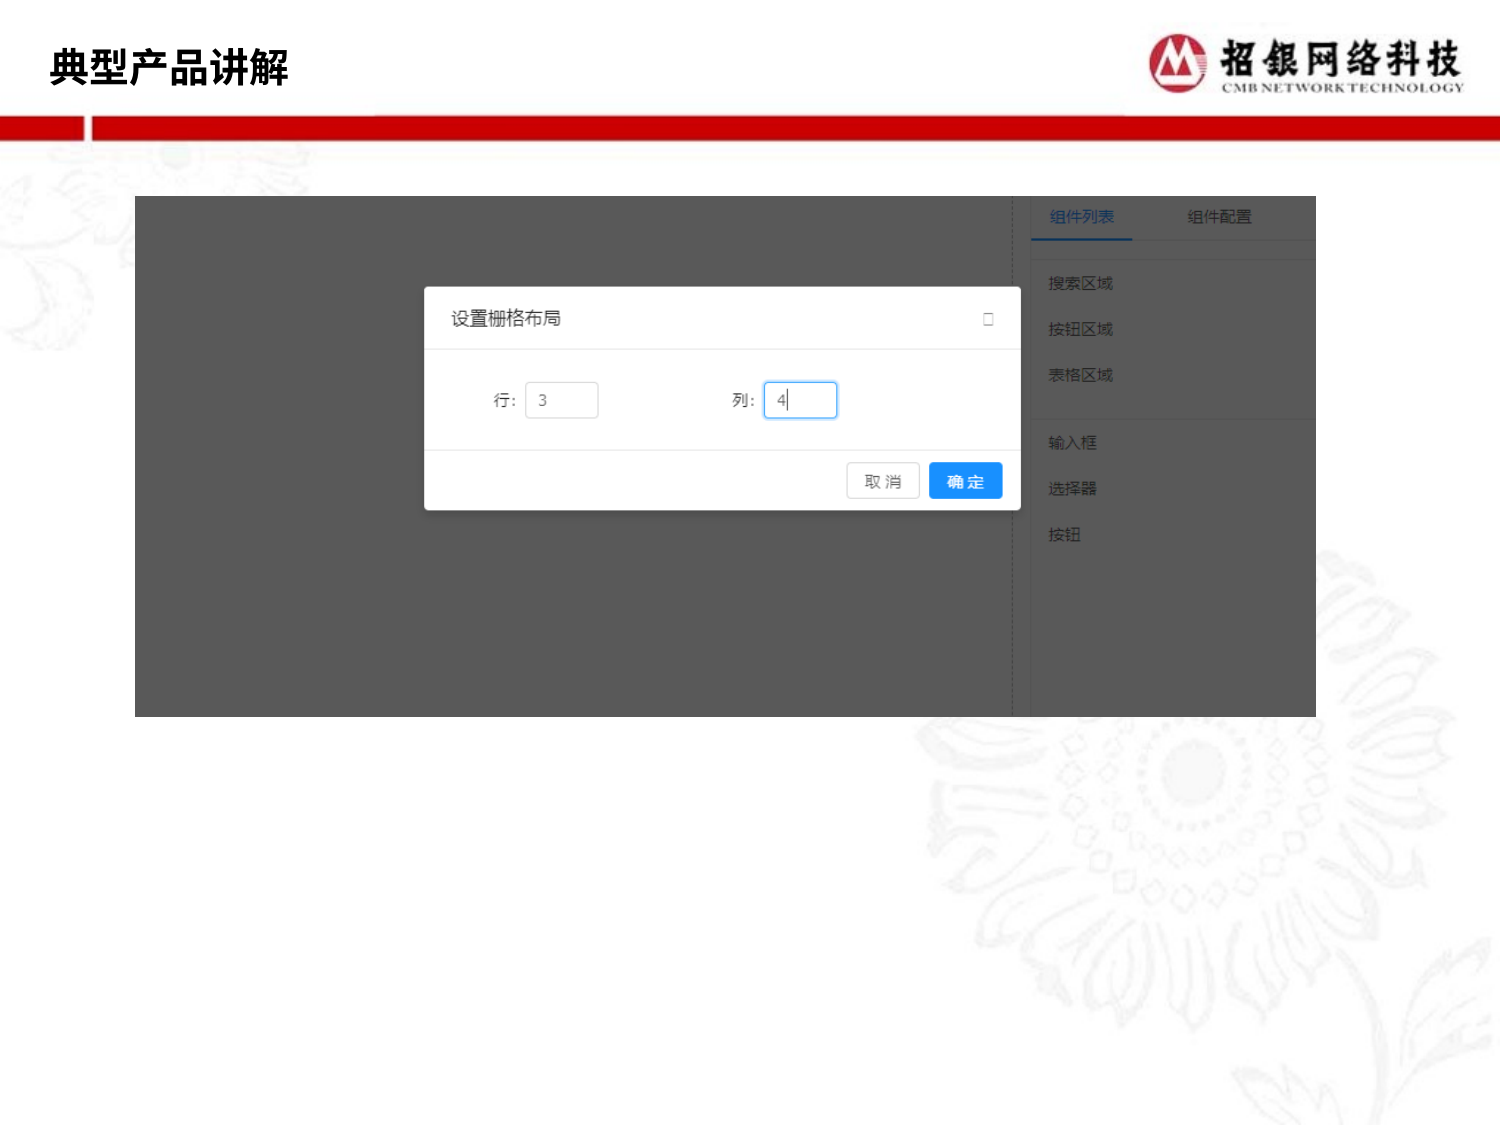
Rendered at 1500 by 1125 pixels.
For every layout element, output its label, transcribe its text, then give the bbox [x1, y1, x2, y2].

picture [0, 0, 1500, 1125]
text_box 典型产品讲解 [35, 35, 602, 99]
